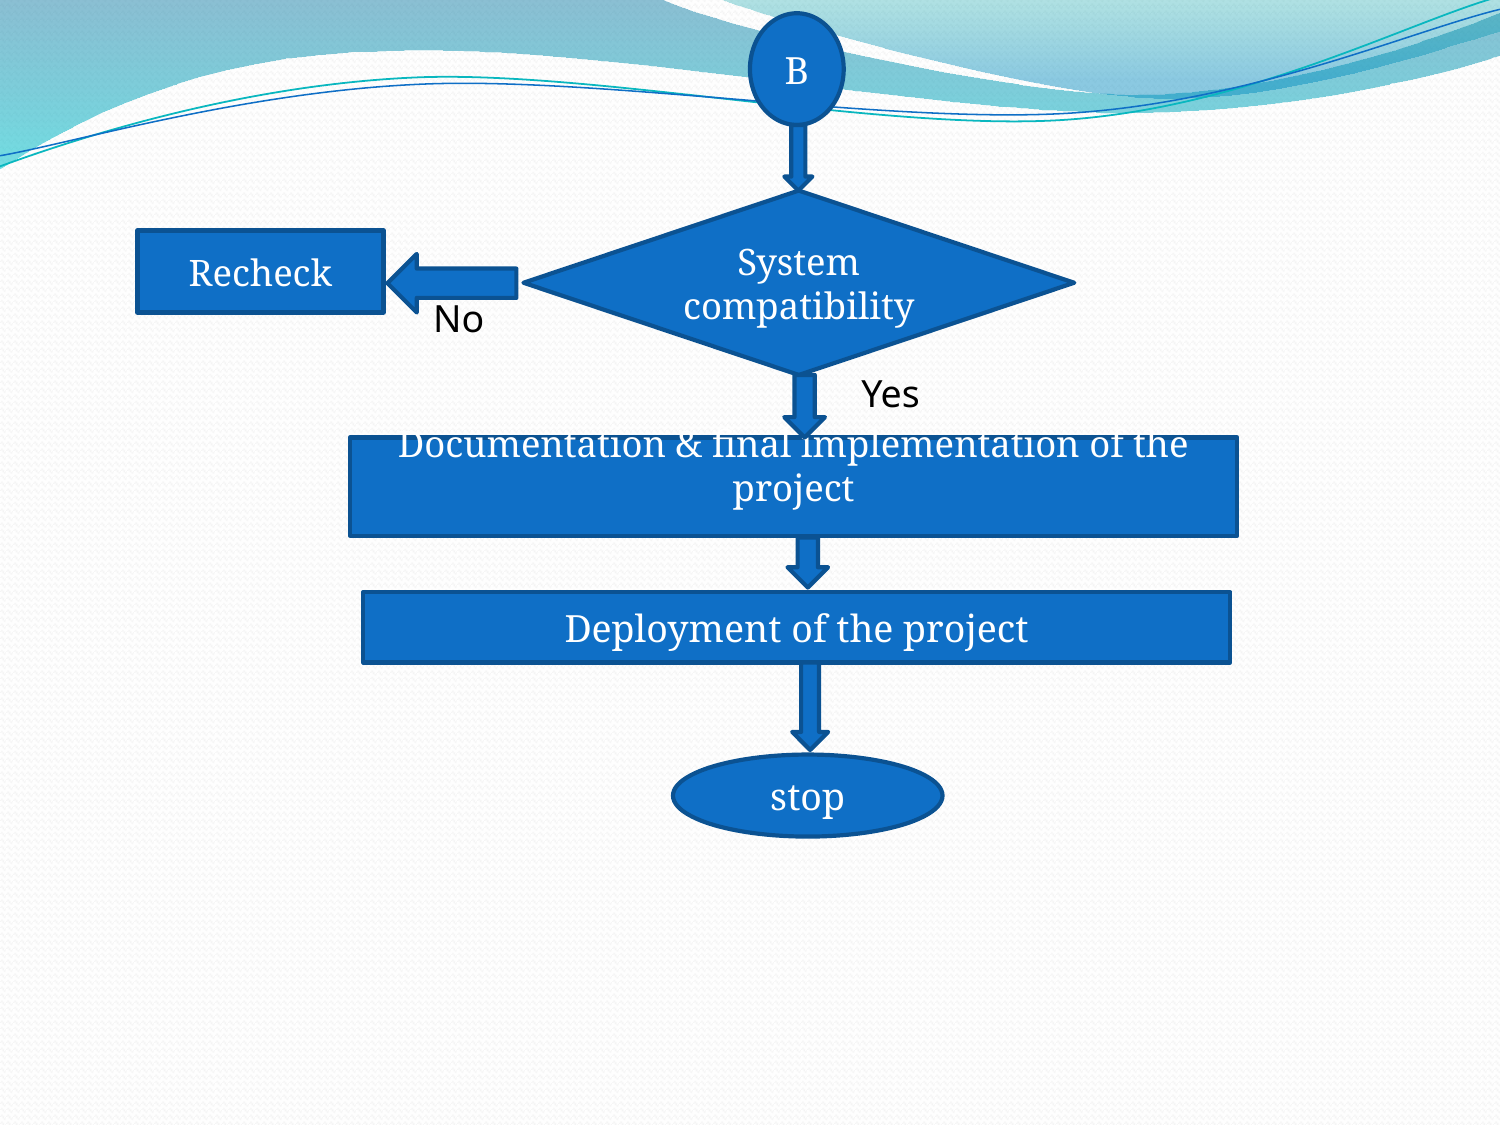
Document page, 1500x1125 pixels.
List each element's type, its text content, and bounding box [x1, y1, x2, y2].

text_box stop [670, 752, 945, 839]
text_box [782, 372, 827, 440]
text_box [790, 660, 831, 753]
text_box Documentation & final implementation of the project [348, 435, 1239, 538]
text_box No [418, 287, 500, 348]
text_box [385, 252, 519, 315]
text_box System compatibility [521, 189, 1077, 375]
text_box B [747, 11, 846, 127]
text_box Recheck [135, 228, 386, 315]
text_box Deployment of the project [361, 590, 1232, 665]
text_box [782, 122, 815, 193]
text_box [785, 535, 831, 590]
text_box Yes [846, 362, 935, 422]
